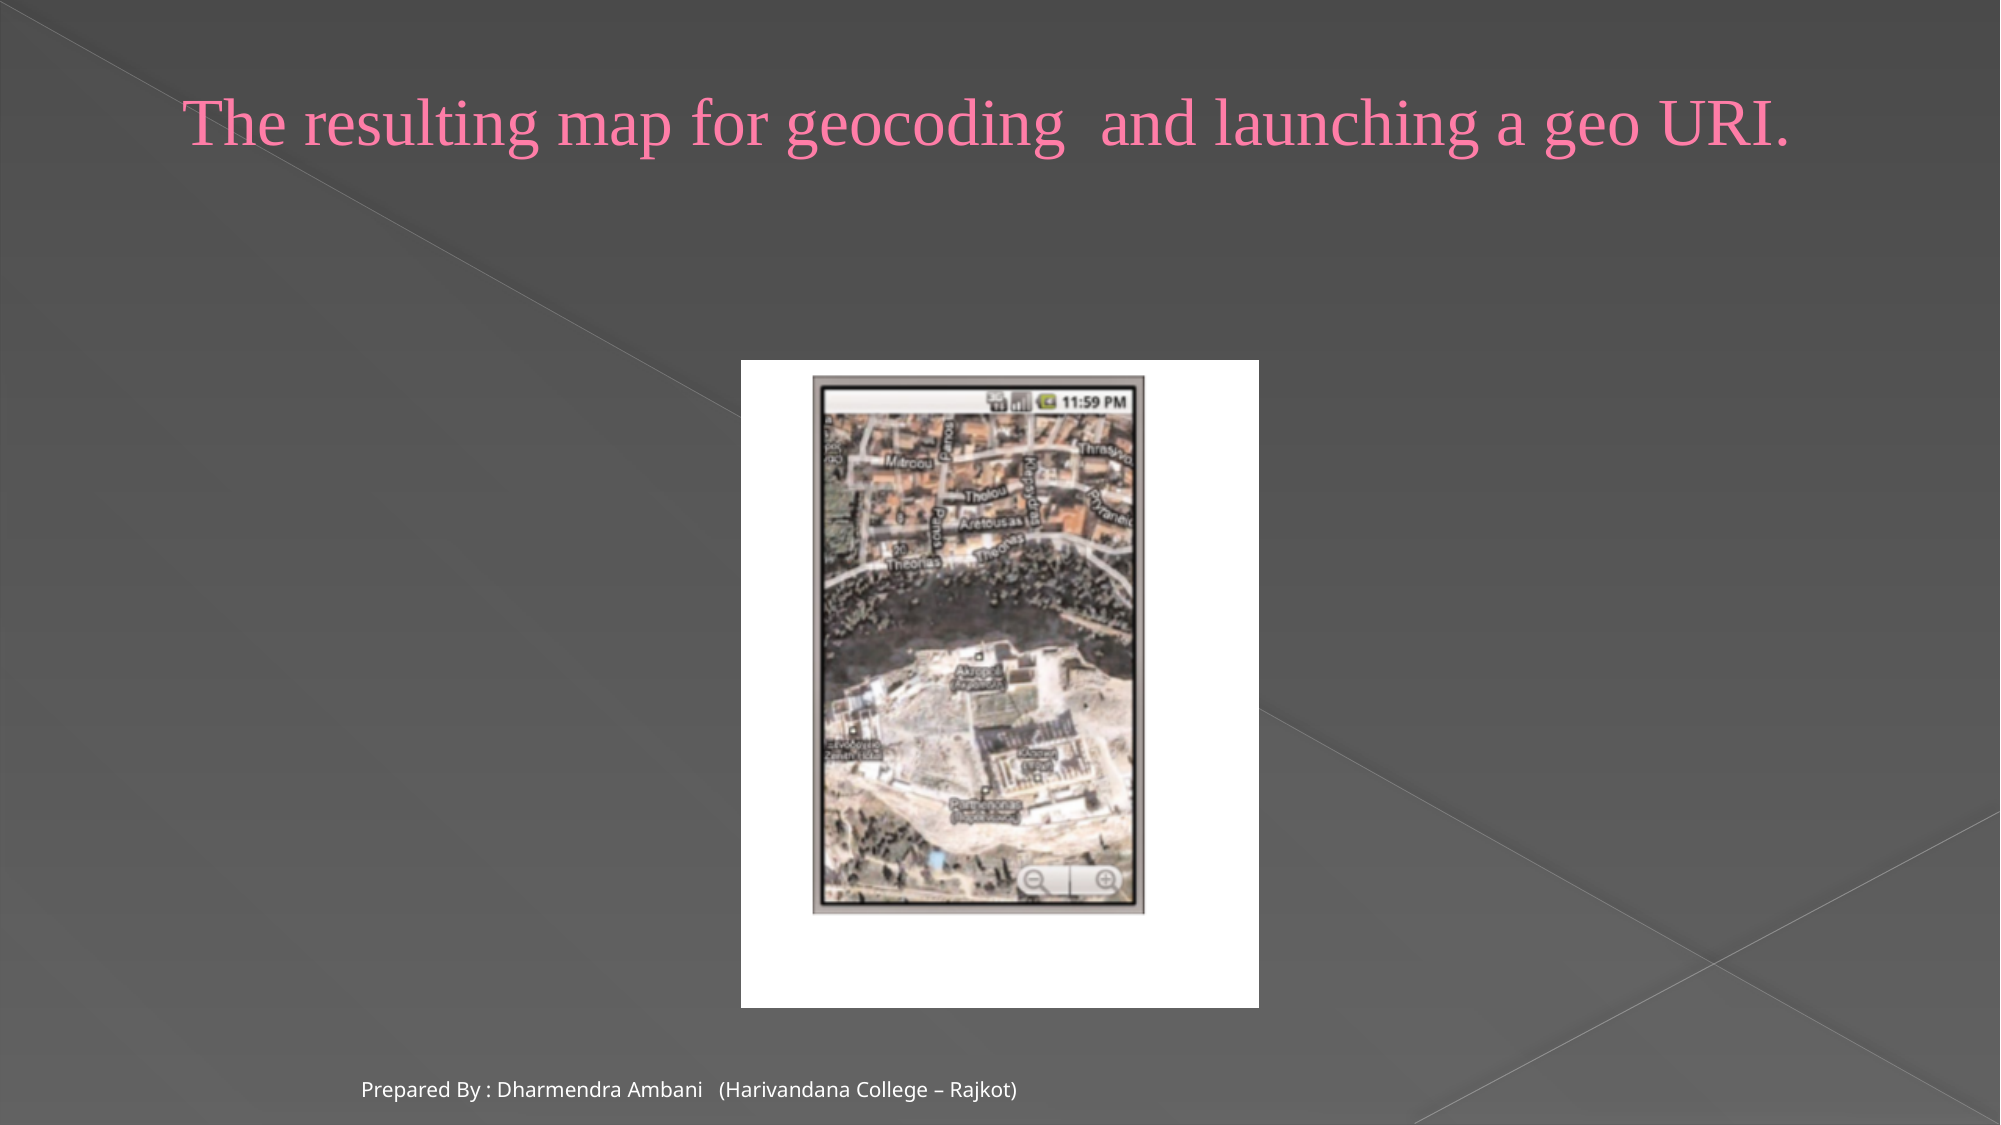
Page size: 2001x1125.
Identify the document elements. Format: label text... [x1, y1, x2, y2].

footer Prepared By : Dharmendra Ambani (Harivandana College – Rajkot) [99, 1063, 1032, 1113]
title The resulting map for geocoding and launching a geo URI. [99, 43, 1900, 274]
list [741, 360, 1259, 1008]
